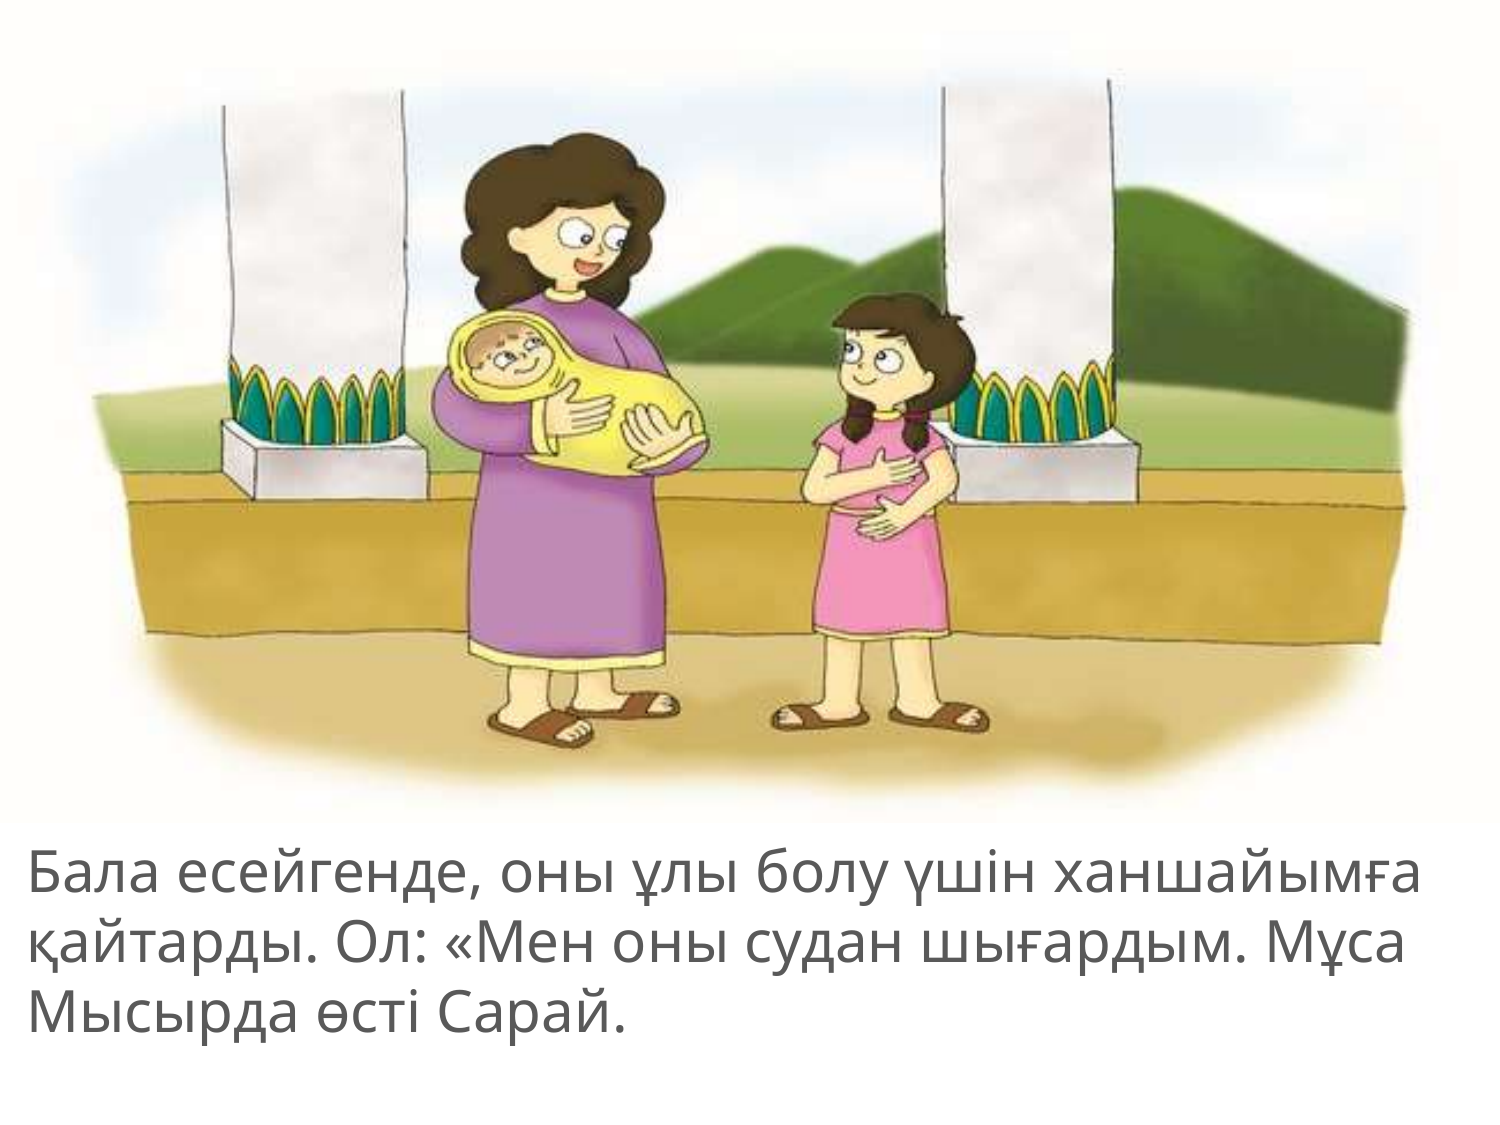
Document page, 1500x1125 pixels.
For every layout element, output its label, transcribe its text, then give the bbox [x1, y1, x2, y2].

picture [0, 0, 1500, 823]
text_box Бала есейгенде, оны ұлы болу үшін ханшайымға қайтарды. Ол: «Мен оны судан шығардым. Мұса Мысырда өсті Сарай. [11, 831, 1498, 1052]
